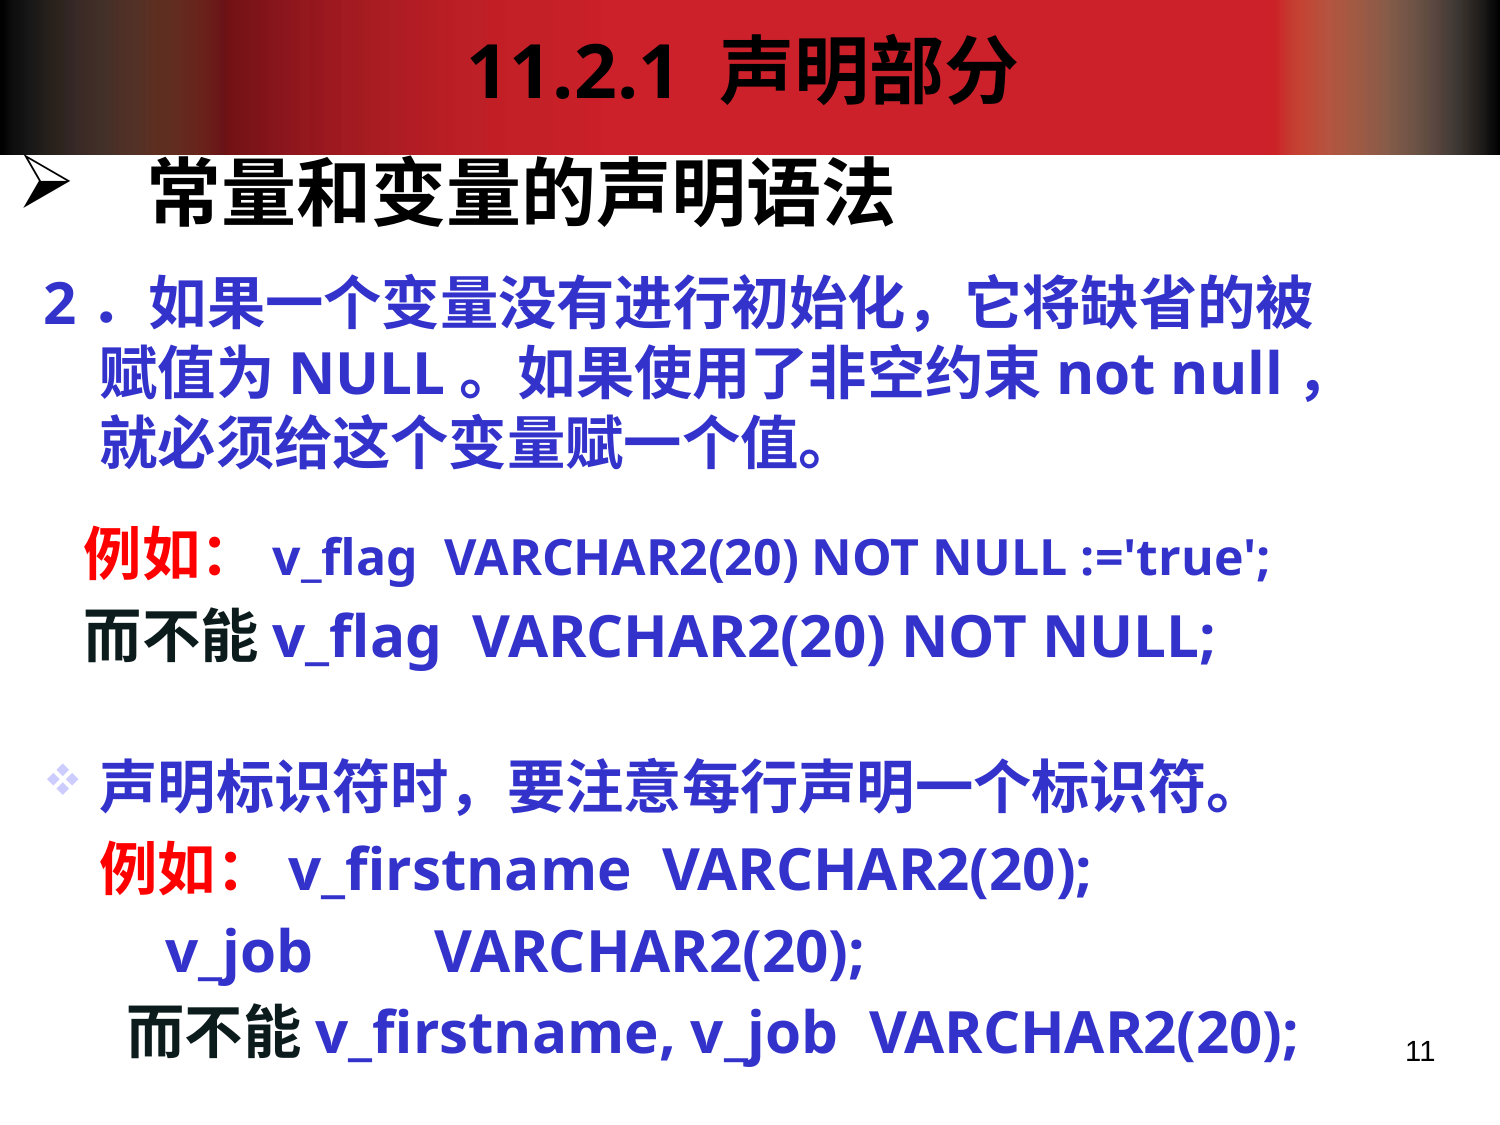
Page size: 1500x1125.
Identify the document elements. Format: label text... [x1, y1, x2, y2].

title 11.2.1 声明部分 [50, 2, 1453, 134]
slide_number 11 [1377, 1024, 1451, 1103]
list 2．如果一个变量没有进行初始化，它将缺省的被赋值为NULL。如果使用了非空约束not null，就必须给这个变量赋一个值。 例如：v_flag VARCHAR2(20) NOT NULL :='true'; 而不能v_flag VARCHAR2(20) NOT NULL; 声明标识符时，要注意每行声明一个标识符。 例如：v_firstname VARCHAR2(20); v_job VARCHAR2(20); 而不能v_firstname, v_job VARCHAR2(20); [28, 258, 1377, 1103]
picture [0, 0, 1500, 155]
text_box 常量和变量的声明语法 [2, 138, 911, 244]
